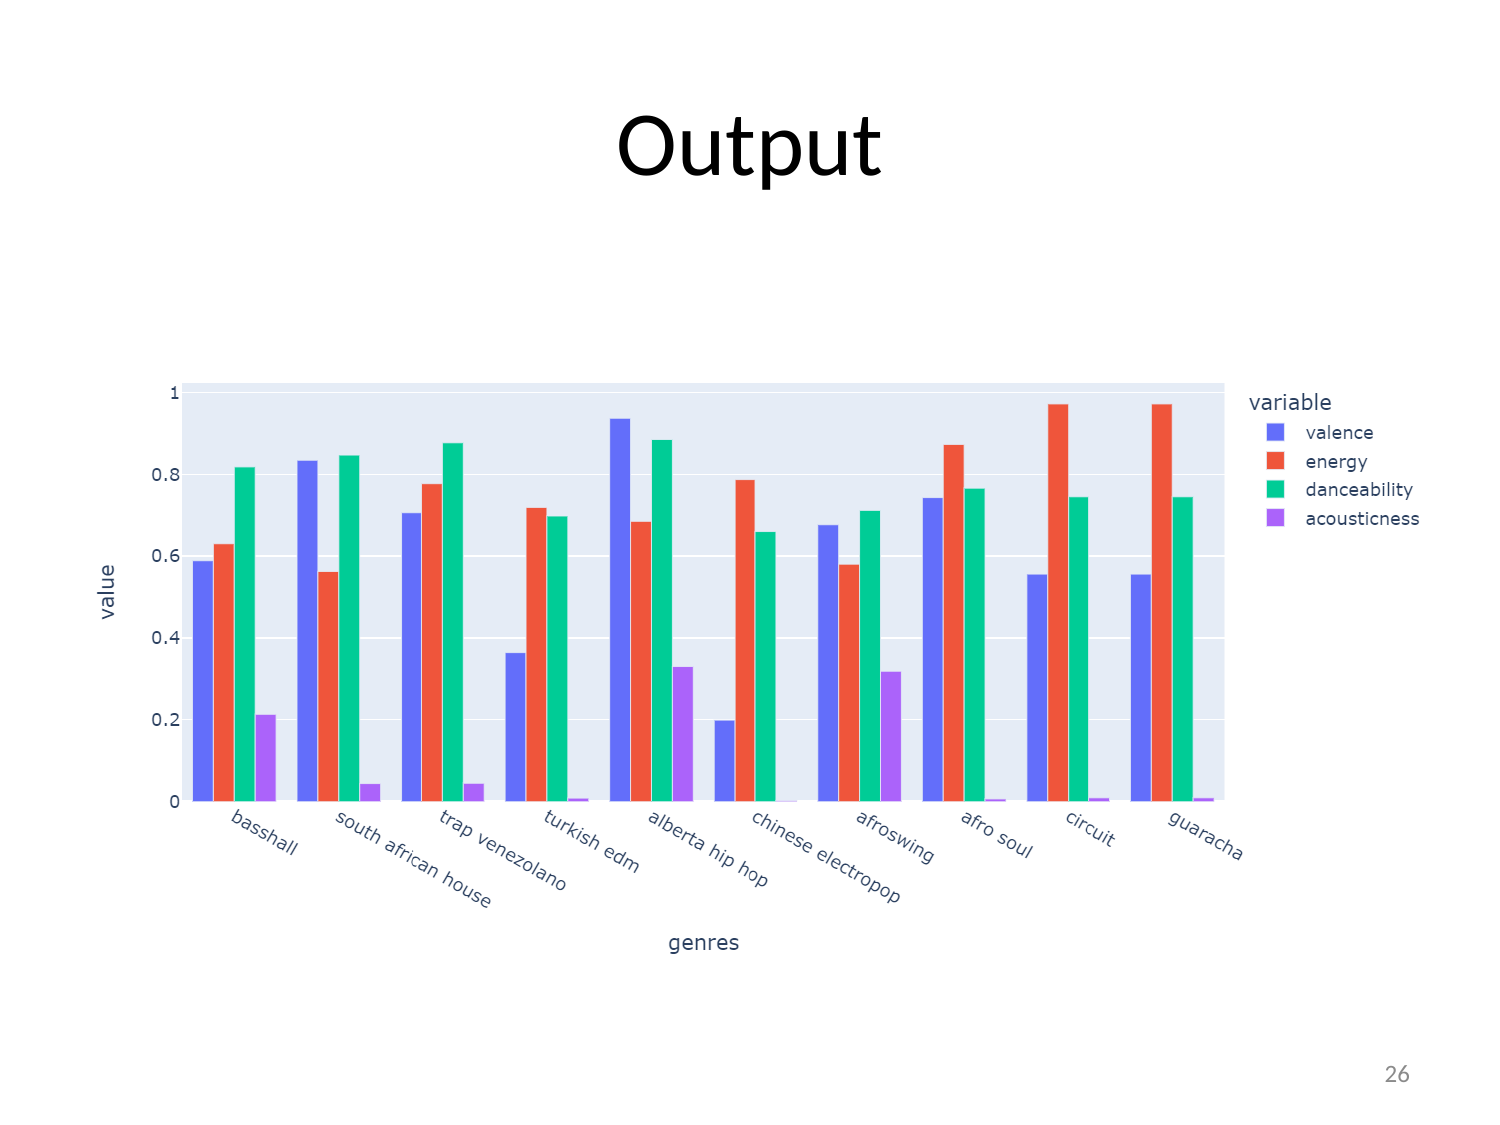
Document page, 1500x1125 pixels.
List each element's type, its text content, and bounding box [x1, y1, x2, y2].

title Output [75, 45, 1425, 233]
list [74, 305, 1426, 962]
slide_number 26 [1074, 1042, 1425, 1103]
